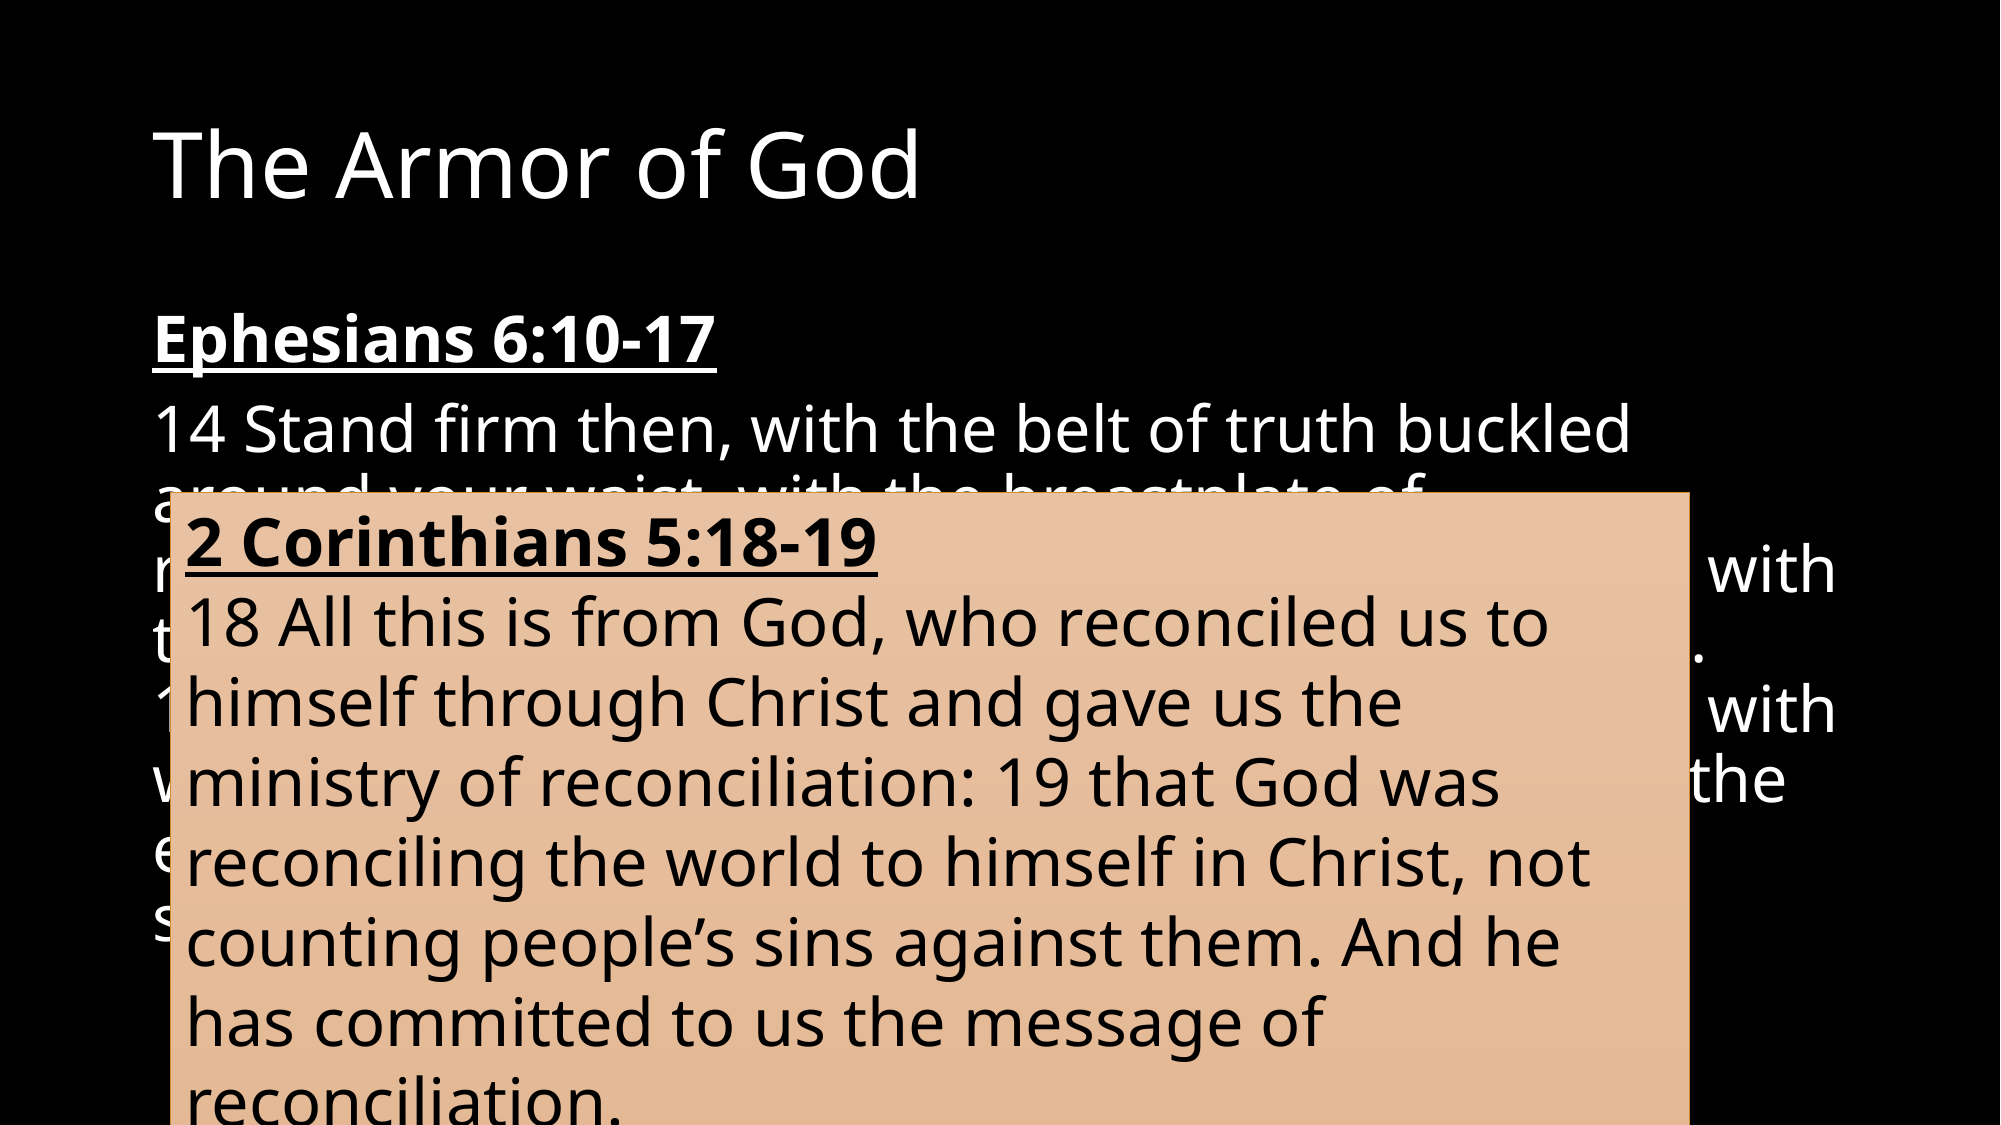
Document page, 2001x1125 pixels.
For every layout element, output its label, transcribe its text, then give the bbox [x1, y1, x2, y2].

text_box 2 Corinthians 5:18-19 18 All this is from God, who reconciled us to himself through Christ and gave us the ministry of reconciliation: 19 that God was reconciling the world to himself in Christ, not counting people’s sins against them. And he has committed to us the message of reconciliation. [170, 492, 1690, 1125]
title The Armor of God [137, 59, 1863, 278]
list Ephesians 6:10-17 14 Stand firm then, with the belt of truth buckled around your waist, with the breastplate of righteousness in place, 15 and with your feet fitted with the readiness that comes from the gospel of peace. 16 In addition to all this, take up the shield of faith, with which you can extinguish all the flaming arrows of the evil one. 17 Take the helmet of salvation and the sword of the Spirit, which is the word of God. [137, 299, 1863, 1014]
